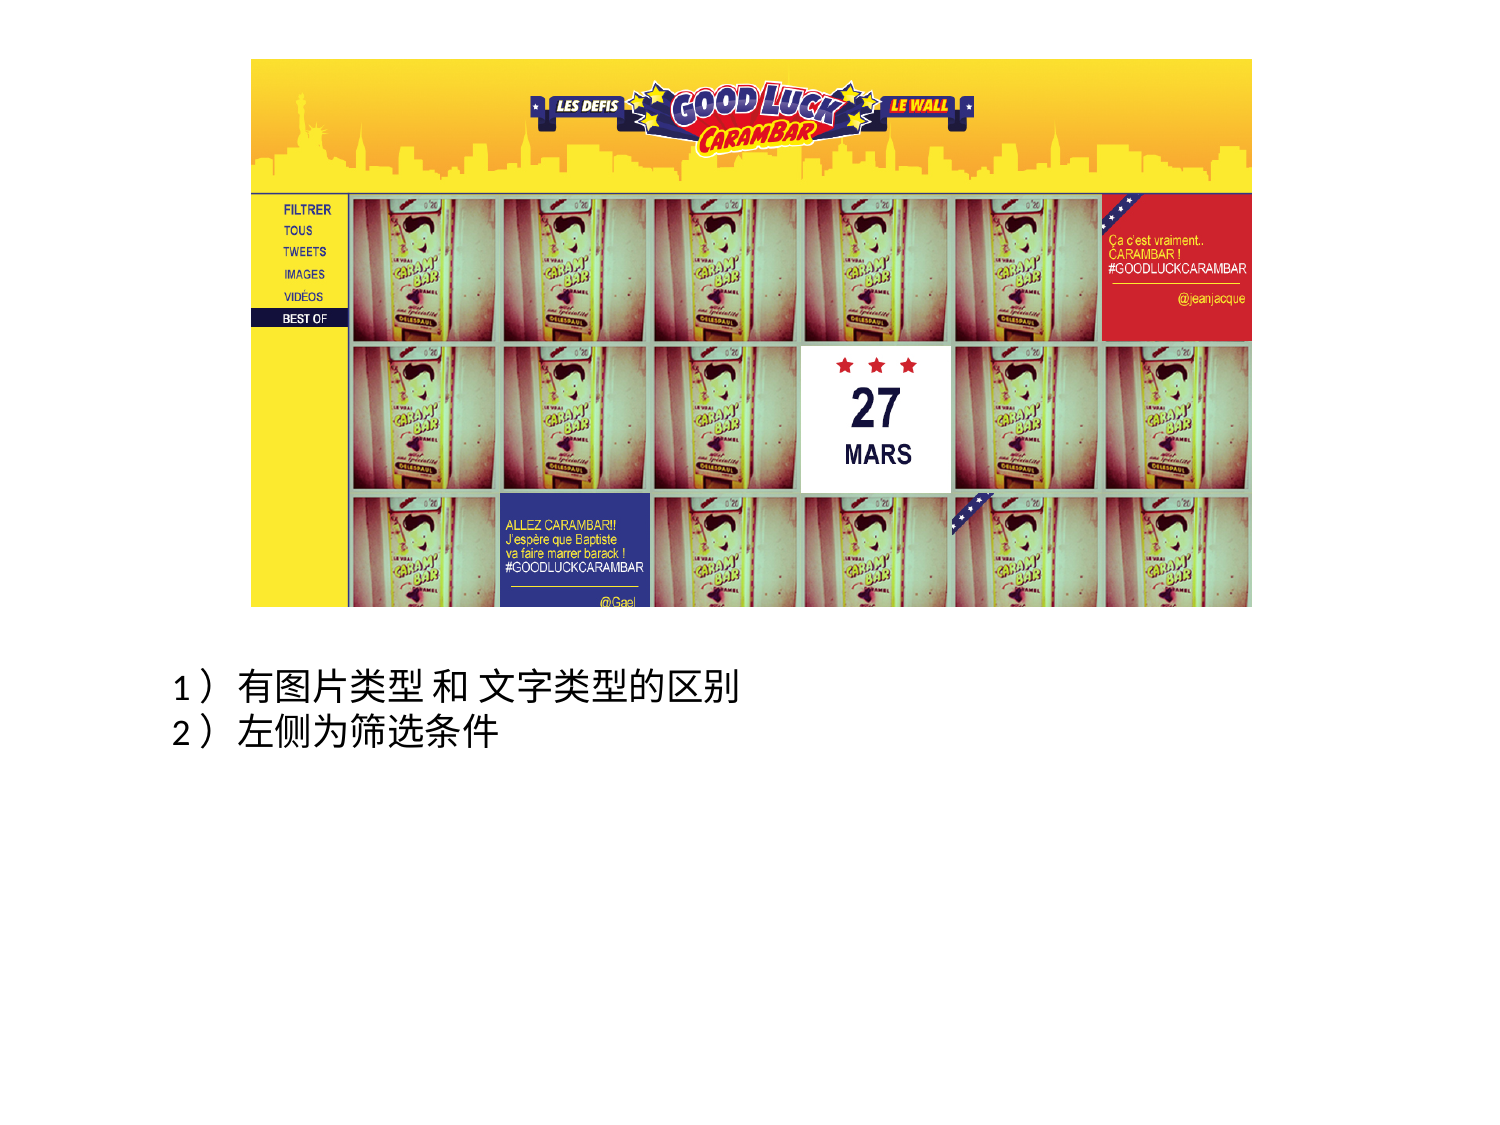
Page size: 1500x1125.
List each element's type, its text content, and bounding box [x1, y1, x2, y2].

picture [250, 59, 1252, 607]
text_box 1）有图片类型 和 文字类型的区别 2）左侧为筛选条件 [156, 655, 1337, 761]
